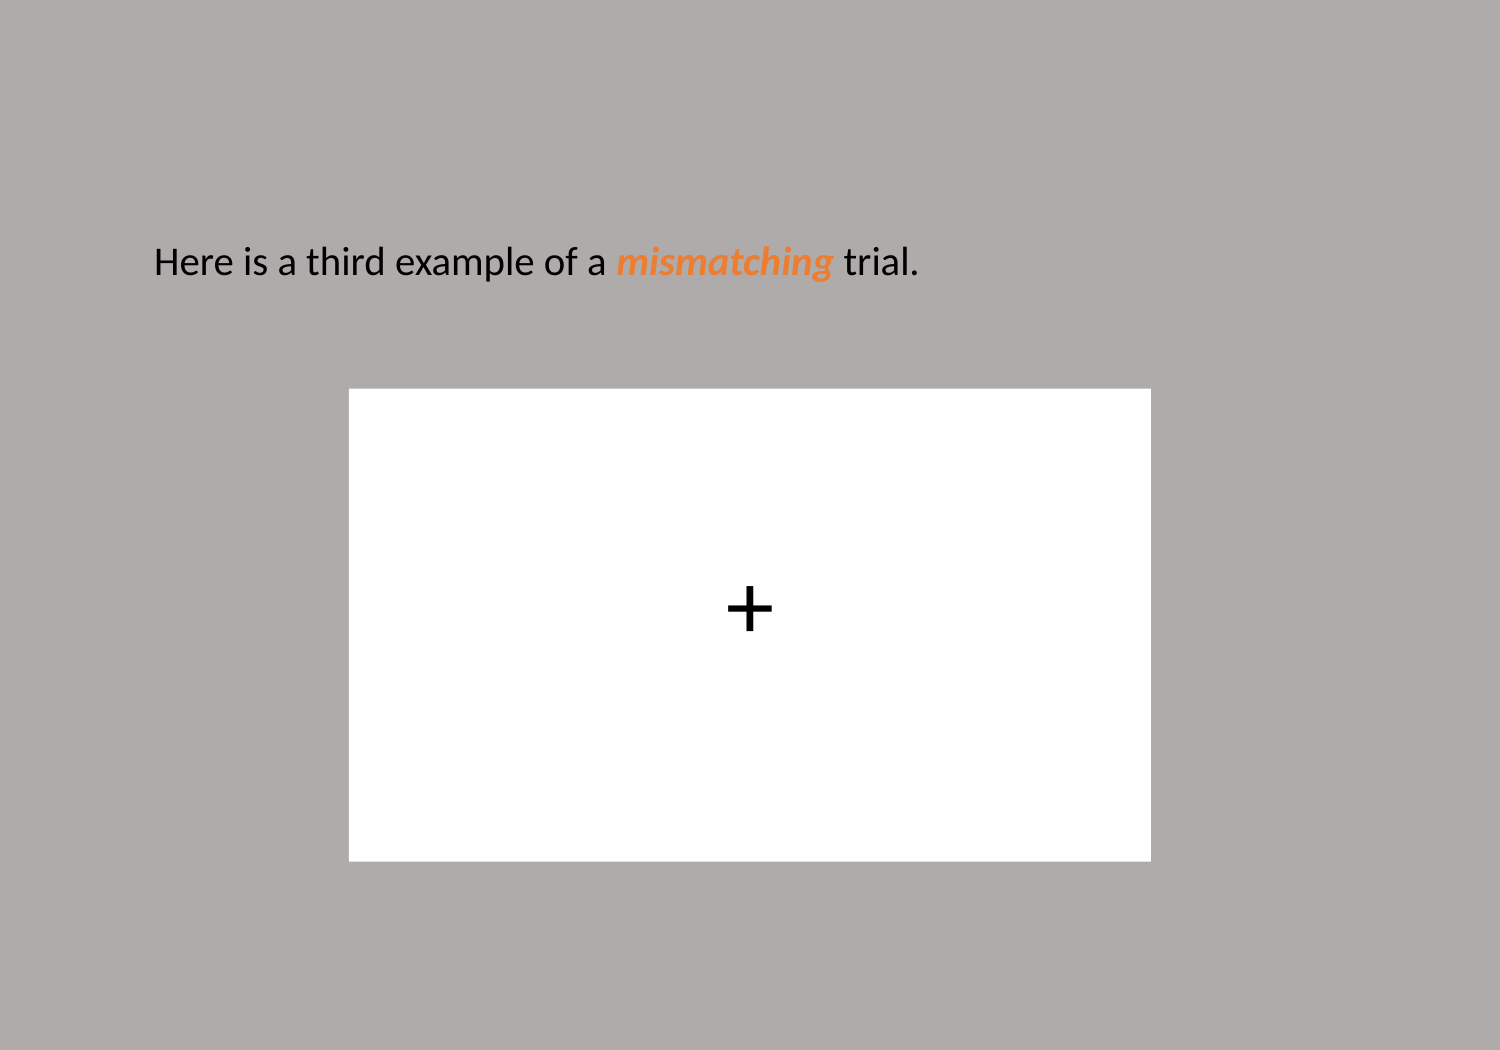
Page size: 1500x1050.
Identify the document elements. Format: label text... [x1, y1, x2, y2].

text_box + [348, 388, 1151, 862]
text_box Here is a third example of a mismatching trial. [139, 227, 935, 963]
